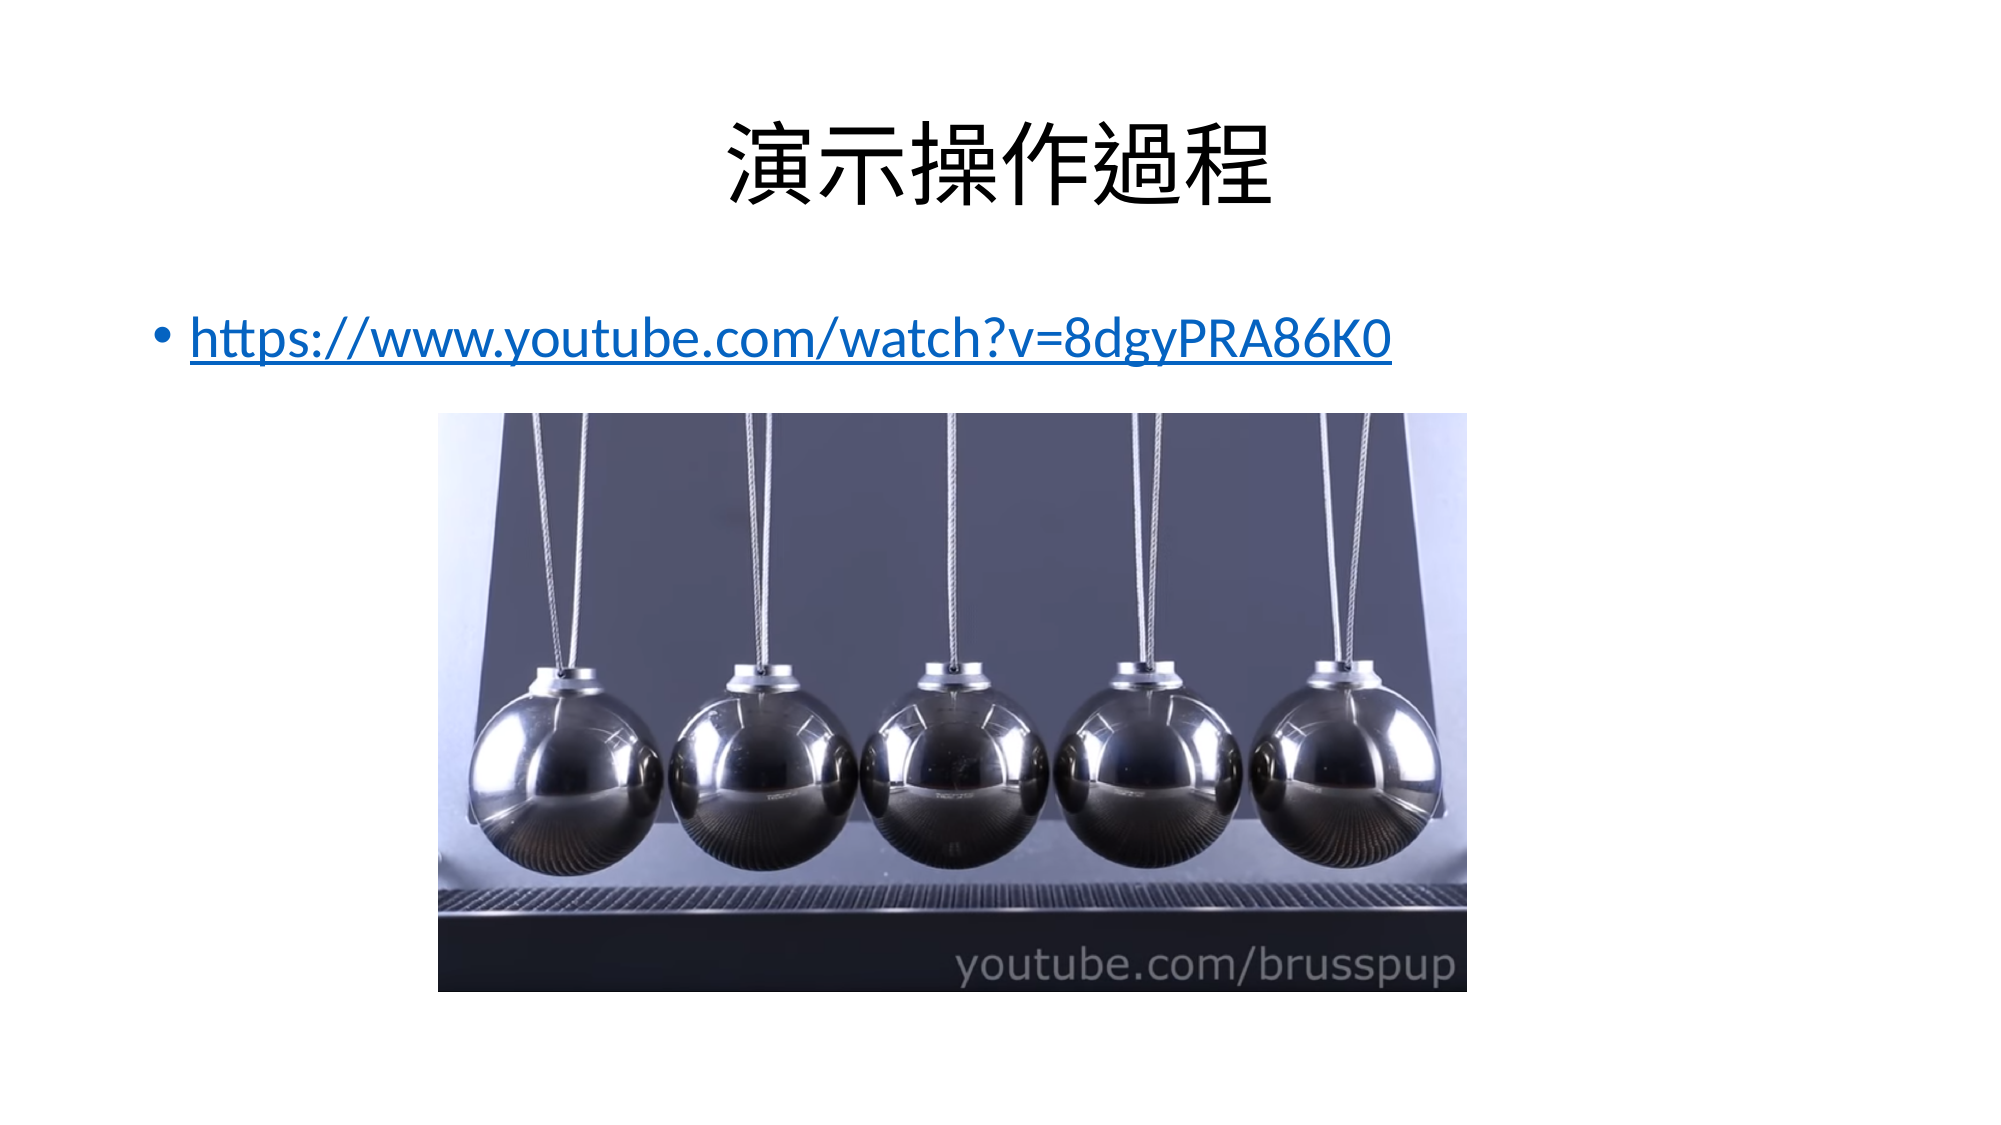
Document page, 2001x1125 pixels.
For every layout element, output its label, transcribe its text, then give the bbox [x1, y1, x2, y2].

picture [438, 413, 1467, 992]
title 演示操作過程 [137, 59, 1863, 278]
list https://www.youtube.com/watch?v=8dgyPRA86K0 [137, 299, 1863, 1014]
